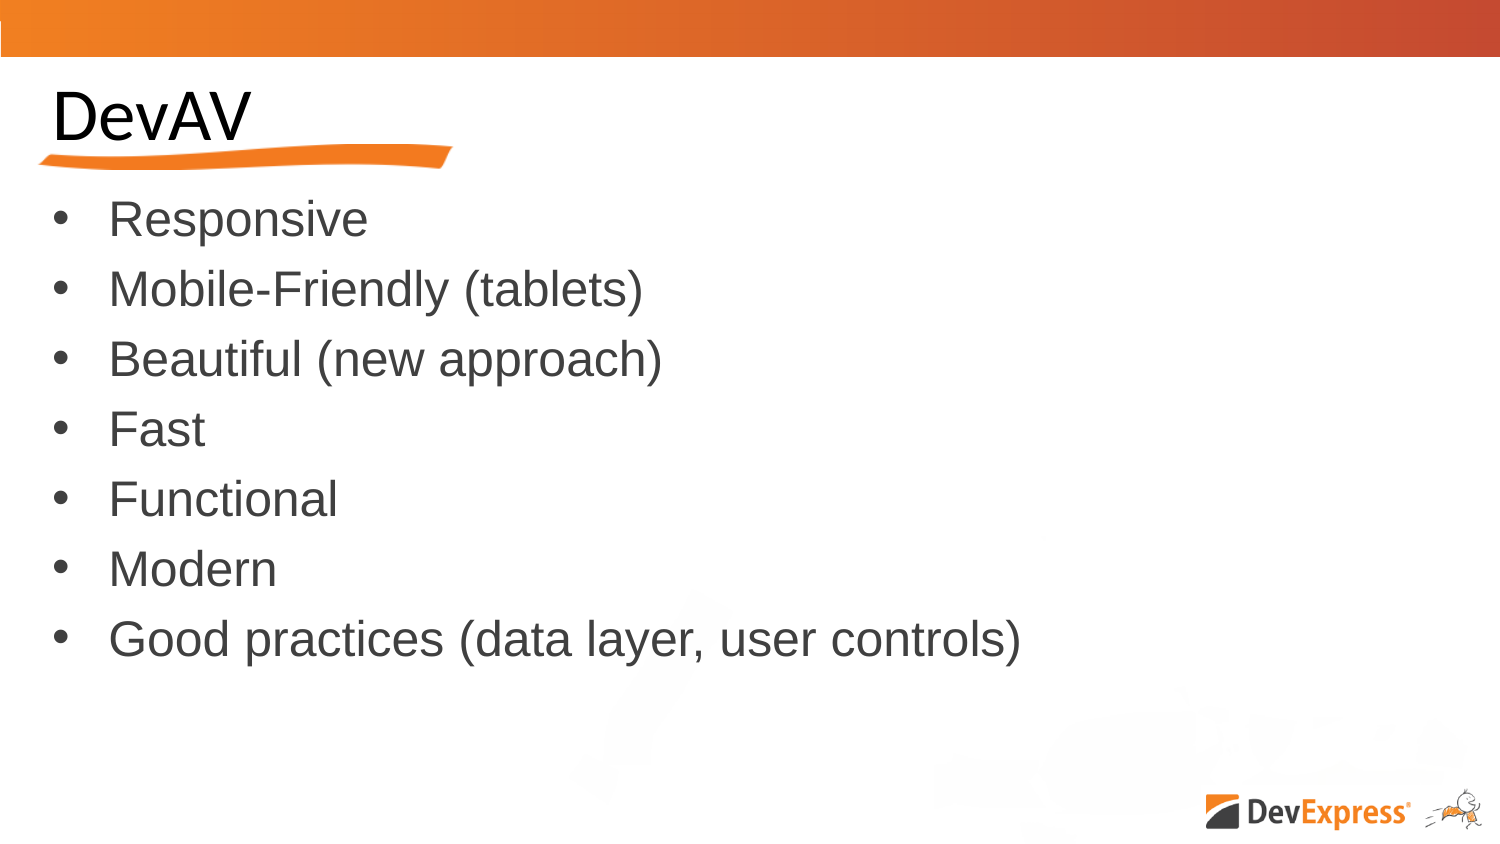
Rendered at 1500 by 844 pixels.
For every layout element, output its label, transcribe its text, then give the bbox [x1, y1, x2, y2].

title DevAV [37, 58, 1444, 164]
list Responsive Mobile-Friendly (tablets) Beautiful (new approach) Fast Functional Modern Good practices (data layer, user controls) [37, 179, 1444, 778]
picture [0, 57, 1500, 844]
